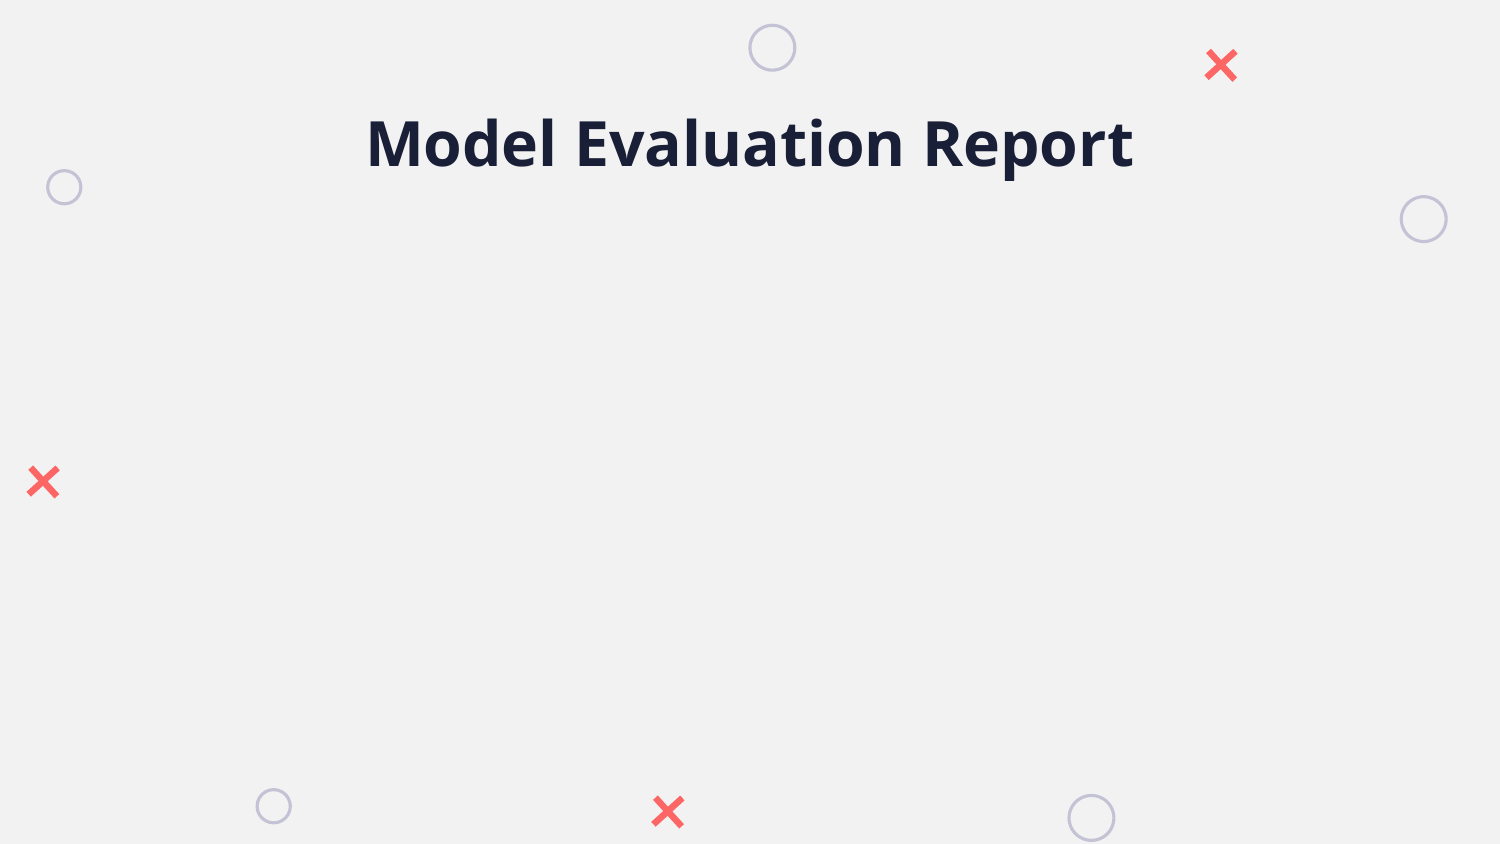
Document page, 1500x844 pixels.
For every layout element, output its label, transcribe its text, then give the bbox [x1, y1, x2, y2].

title Model Evaluation Report [118, 88, 1382, 183]
